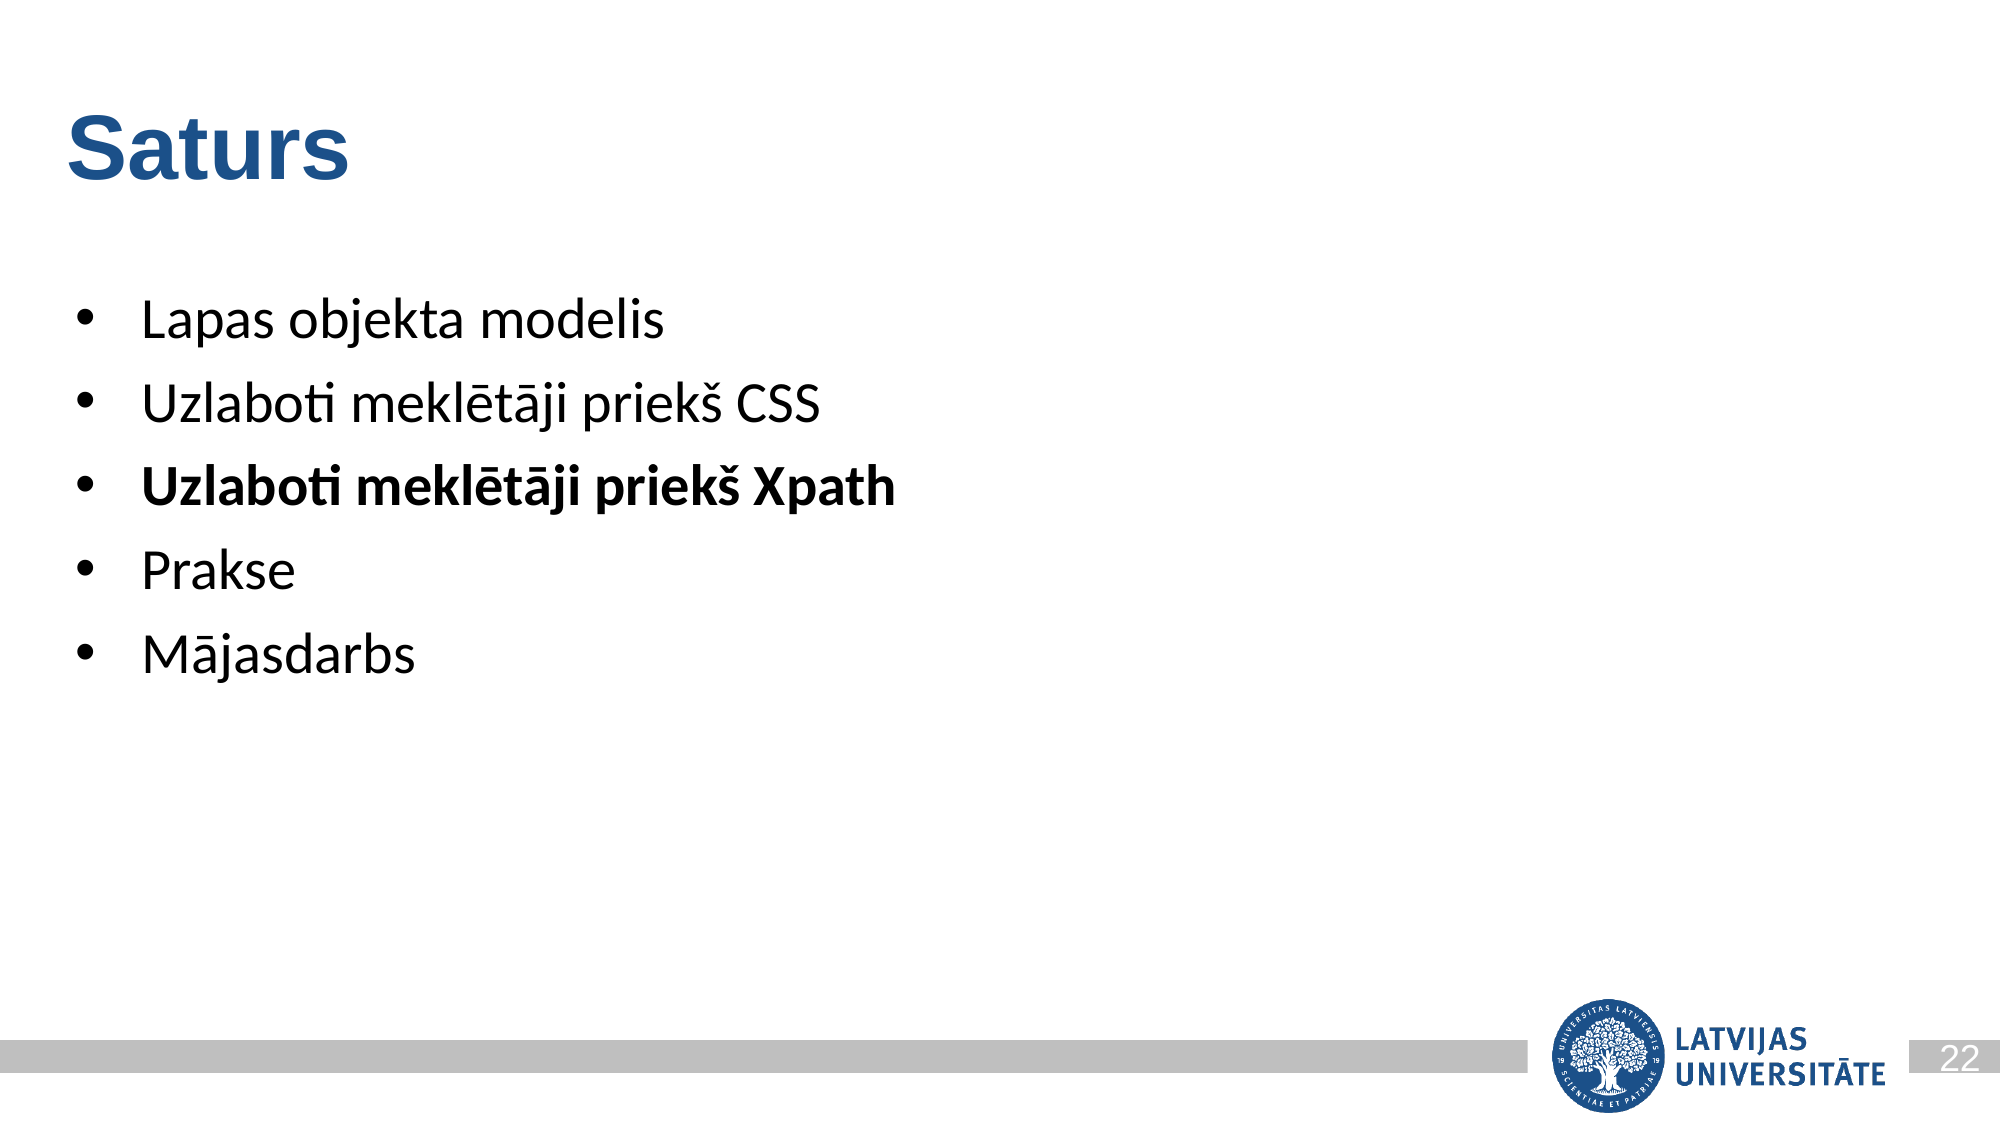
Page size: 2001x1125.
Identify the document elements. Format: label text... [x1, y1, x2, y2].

list Lapas objekta modelis Uzlaboti meklētāji priekš CSS Uzlaboti meklētāji priekš Xpath Prakse Mājasdarbs [51, 280, 1974, 985]
text_box 22 [1910, 1026, 2000, 1081]
title Saturs [51, 84, 1974, 216]
picture [1552, 999, 1885, 1113]
